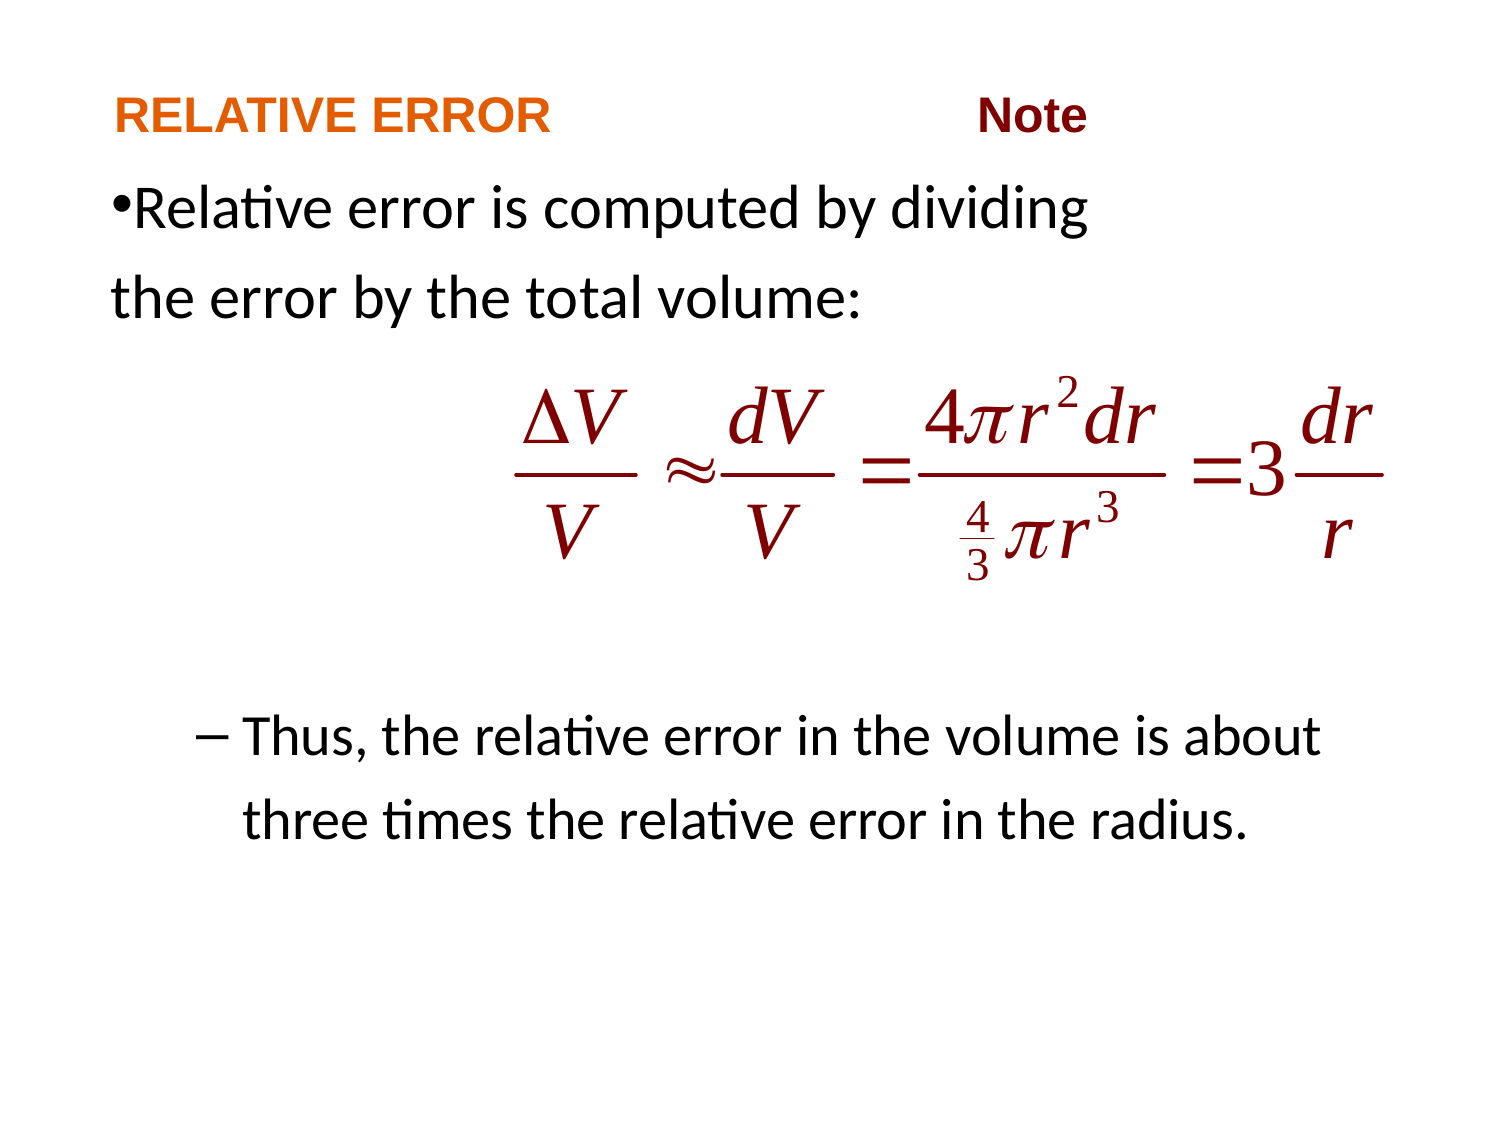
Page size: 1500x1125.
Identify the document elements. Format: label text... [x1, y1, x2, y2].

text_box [502, 352, 1399, 598]
list Relative error is computed by dividing the error by the total volume: Thus, the relative error in the volume is about three times the relative error in the radius. [95, 143, 1500, 1106]
text_box Note [962, 74, 1425, 150]
text_box RELATIVE ERROR [99, 63, 813, 150]
